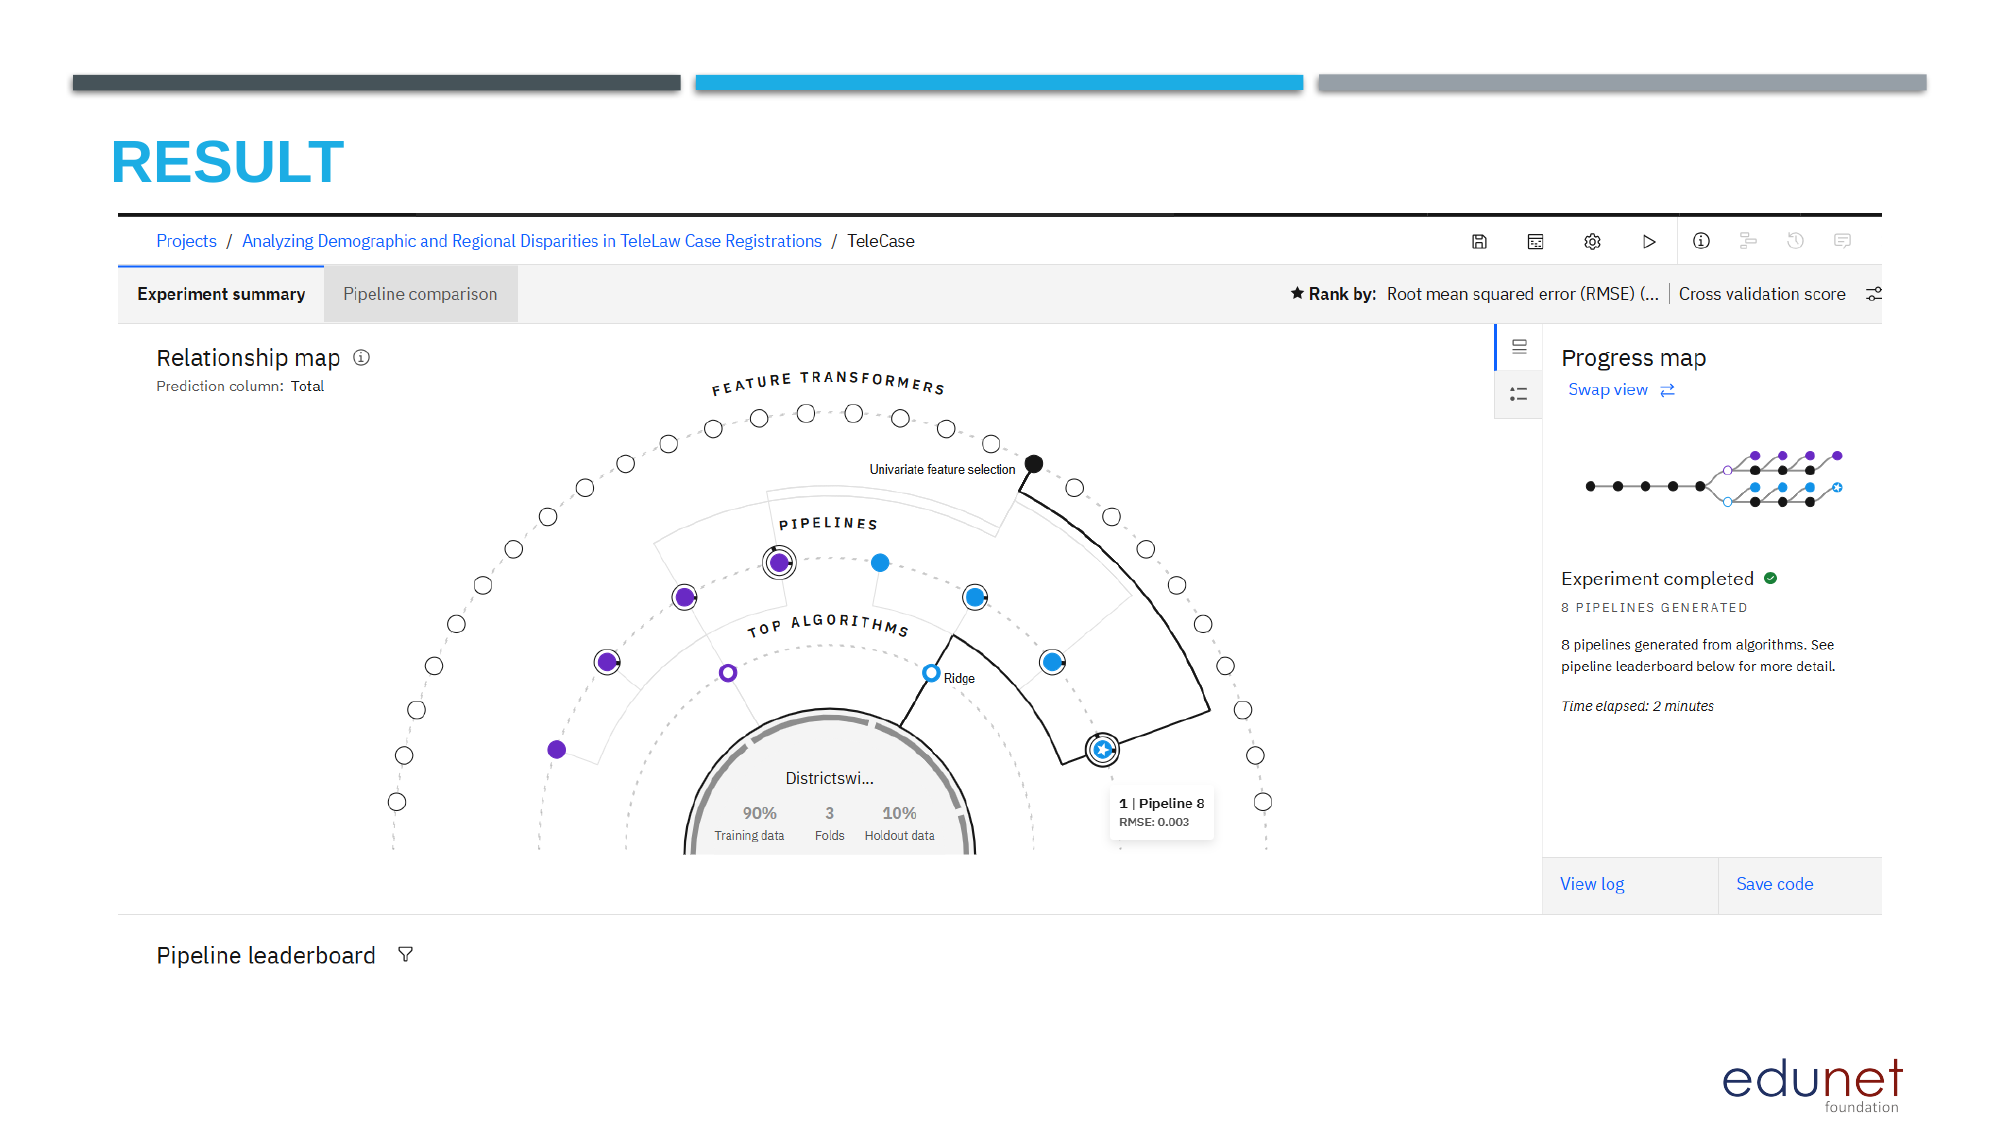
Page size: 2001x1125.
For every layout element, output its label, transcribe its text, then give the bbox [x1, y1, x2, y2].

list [117, 212, 1883, 981]
picture [1719, 1056, 1905, 1116]
title Result [95, 115, 1905, 203]
